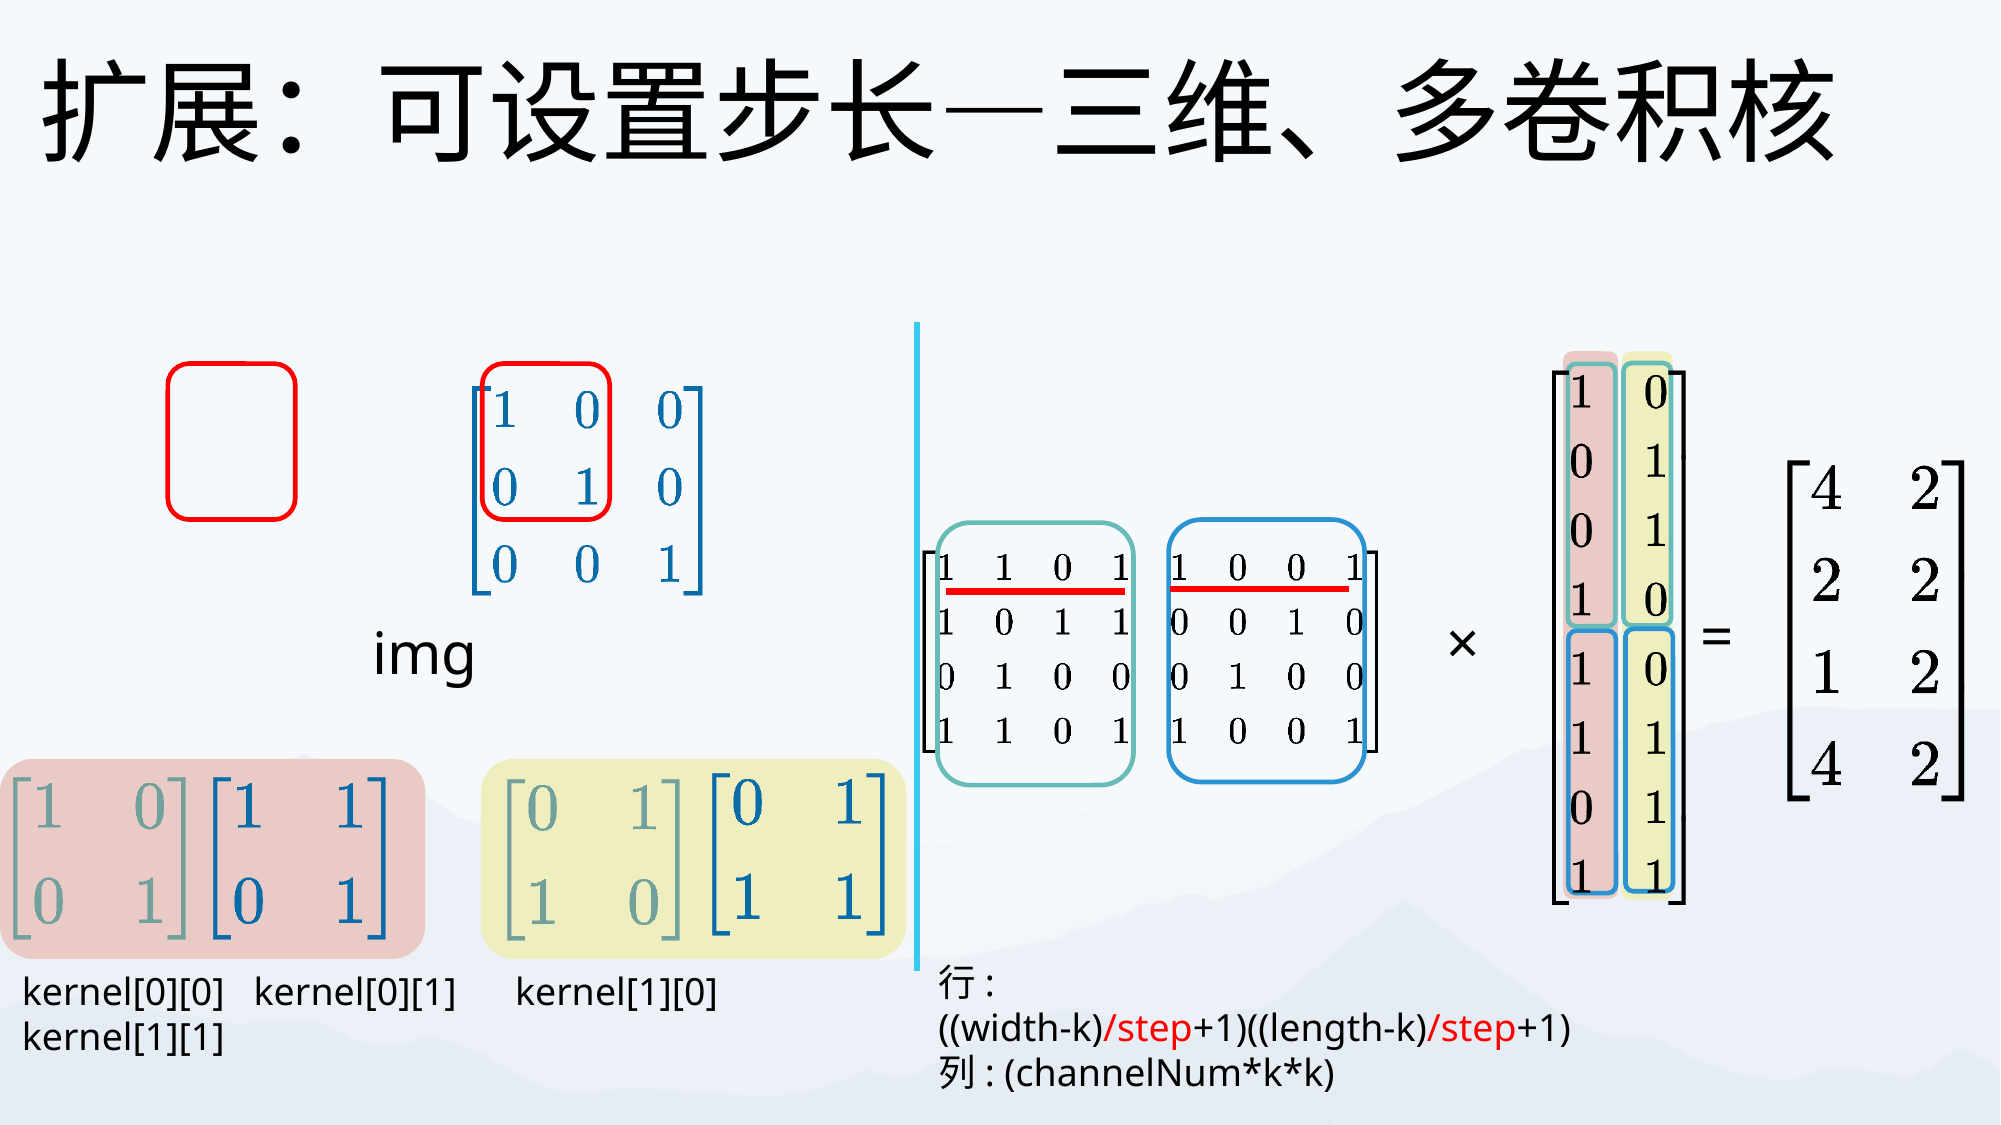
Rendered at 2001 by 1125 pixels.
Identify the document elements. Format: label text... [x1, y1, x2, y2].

text_box [167, 362, 296, 381]
picture [209, 773, 389, 943]
text_box [481, 362, 611, 381]
text_box × [1431, 598, 1507, 684]
picture [1779, 452, 1972, 809]
text_box 扩展：可设置步长—三维、多卷积核 [23, 33, 1895, 183]
text_box [937, 759, 1134, 787]
picture [916, 544, 1384, 759]
text_box 行: ((width-k)/step+1)((length-k)/step+1) 列: (channelNum*k*k) [923, 951, 1650, 1101]
text_box [1562, 350, 1619, 358]
picture [8, 773, 189, 943]
text_box [938, 521, 1133, 544]
picture [467, 381, 707, 600]
picture [149, 381, 390, 600]
text_box [1168, 518, 1365, 544]
text_box img [357, 608, 504, 694]
text_box [0, 757, 427, 960]
text_box = [1698, 591, 1761, 677]
text_box [479, 757, 908, 960]
picture [503, 775, 683, 945]
text_box kernel[0][0] kernel[0][1] kernel[1][0] kernel[1][1] [7, 960, 894, 1066]
picture [1539, 358, 1698, 917]
picture [708, 769, 888, 939]
text_box [1168, 759, 1365, 784]
text_box [1621, 350, 1674, 358]
